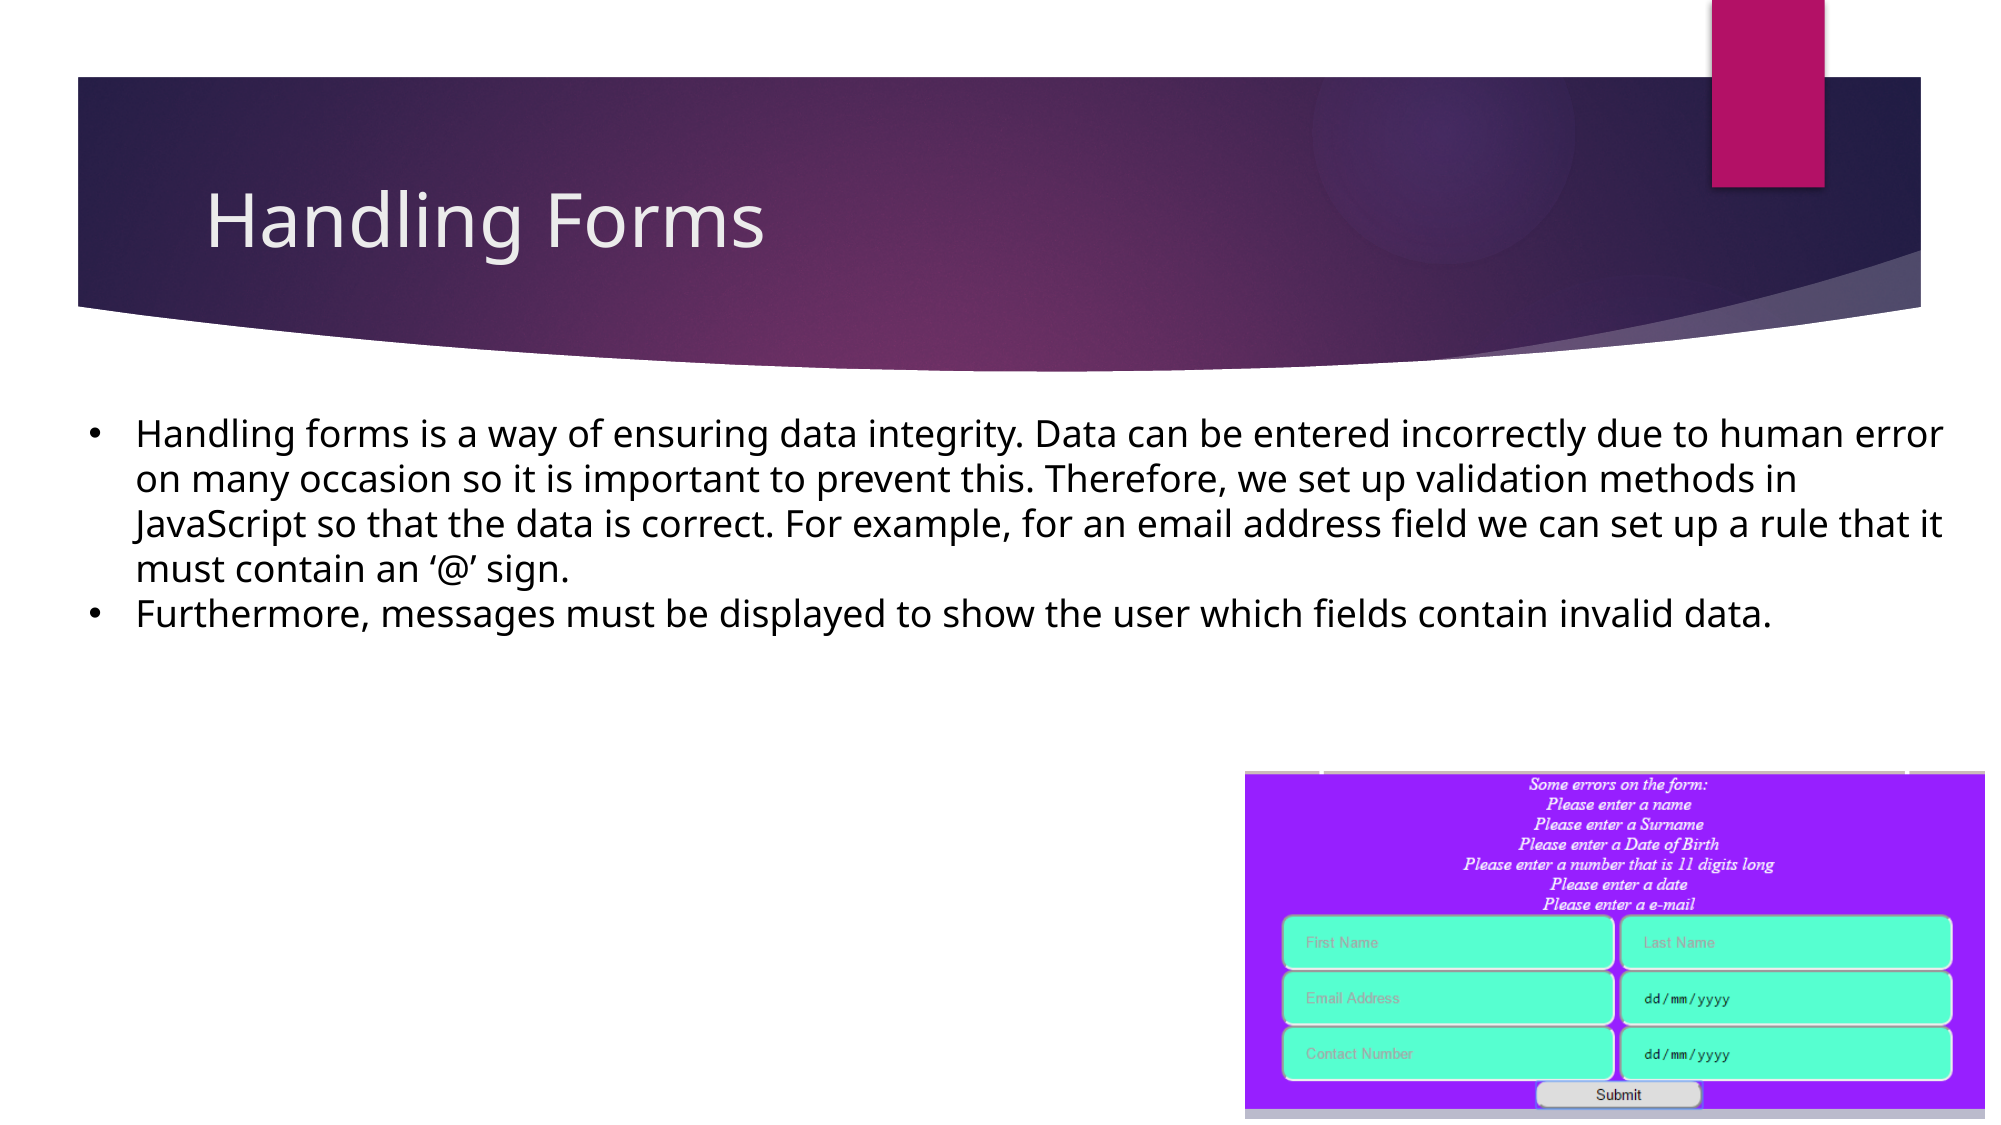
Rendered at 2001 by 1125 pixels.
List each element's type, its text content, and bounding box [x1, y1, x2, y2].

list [1245, 771, 1985, 1119]
text_box Handling forms is a way of ensuring data integrity. Data can be entered incorrectly due to human error on many occasion so it is important to prevent this. Therefore, we set up validation methods in JavaScript so that the data is correct. For example, for an email address field we can set up a rule that it must contain an ‘@’ sign. Furthermore, messages must be displayed to show the user which fields contain invalid data. [73, 402, 1985, 643]
title Handling Forms [189, 159, 1627, 276]
